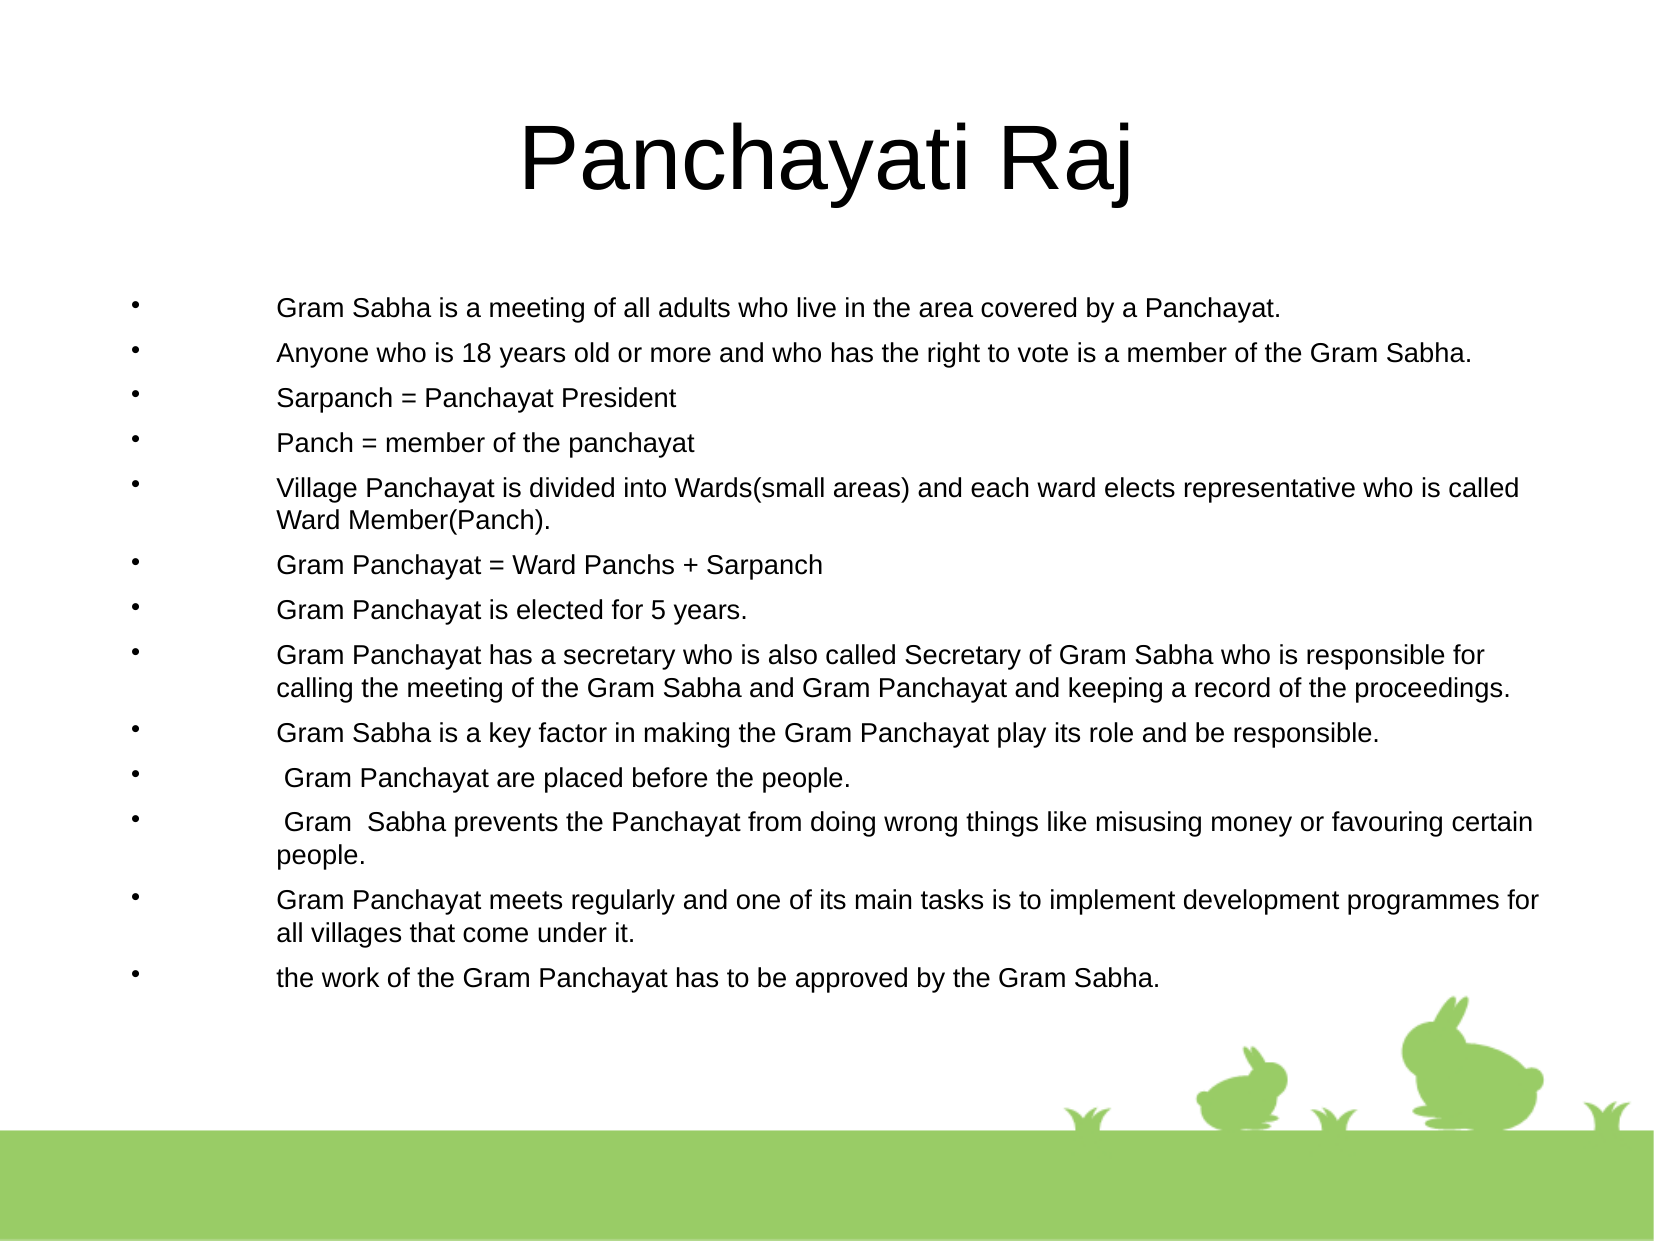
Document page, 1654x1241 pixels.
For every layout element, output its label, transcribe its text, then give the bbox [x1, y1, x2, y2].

picture [0, 0, 1654, 1241]
text_box Gram Sabha is a meeting of all adults who live in the area covered by a Panchayat. Anyone who is 18 years old or more and who has the right to vote is a member of the Gram Sabha. Sarpanch = Panchayat President Panch = member of the panchayat Village Panchayat is divided into Wards(small areas) and each ward elects representative who is called Ward Member(Panch). Gram Panchayat = Ward Panchs + Sarpanch Gram Panchayat is elected for 5 years. Gram Panchayat has a secretary who is also called Secretary of Gram Sabha who is responsible for calling the meeting of the Gram Sabha and Gram Panchayat and keeping a record of the proceedings. Gram Sabha is a key factor in making the Gram Panchayat play its role and be responsible. Gram Panchayat are placed before the people. Gram Sabha prevents the Panchayat from doing wrong things like misusing money or favouring certain people. Gram Panchayat meets regularly and one of its main tasks is to implement development programmes for all villages that come under it. the work of the Gram Panchayat has to be approved by the Gram Sabha. [82, 290, 1571, 1010]
text_box Panchayati Raj [82, 49, 1571, 257]
